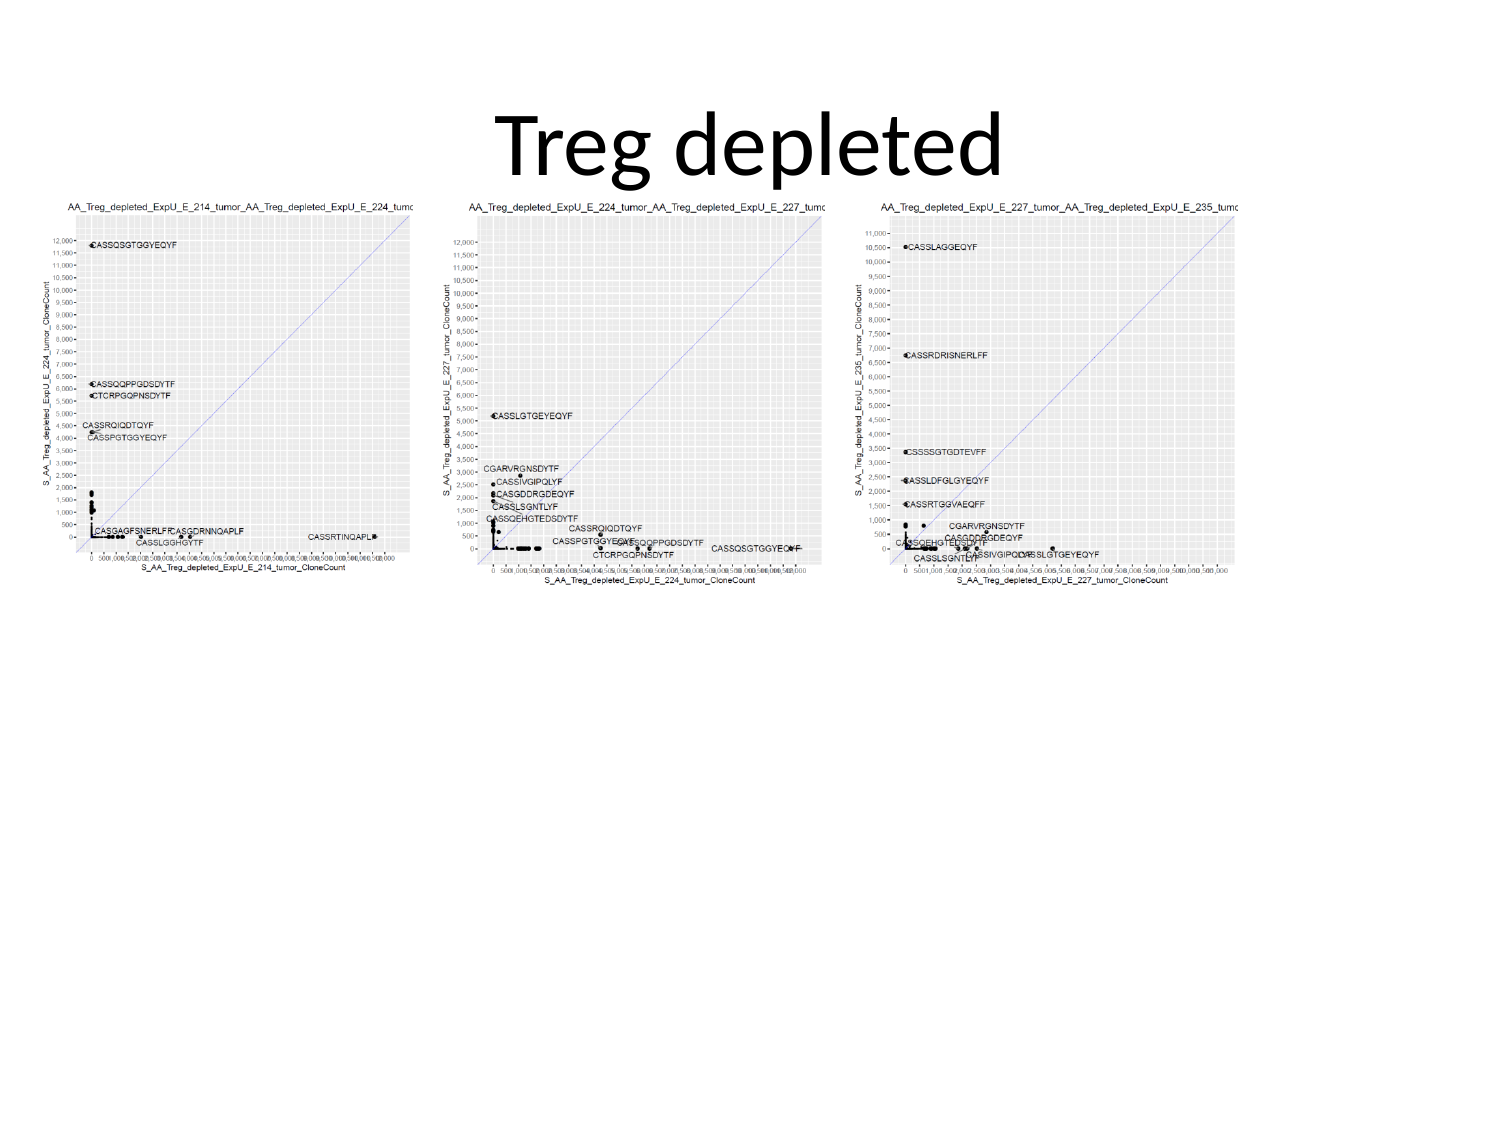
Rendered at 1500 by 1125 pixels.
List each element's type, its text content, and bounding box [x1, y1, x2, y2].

title Treg depleted [75, 45, 1425, 233]
picture [37, 199, 413, 576]
picture [437, 199, 826, 588]
picture [849, 199, 1238, 588]
